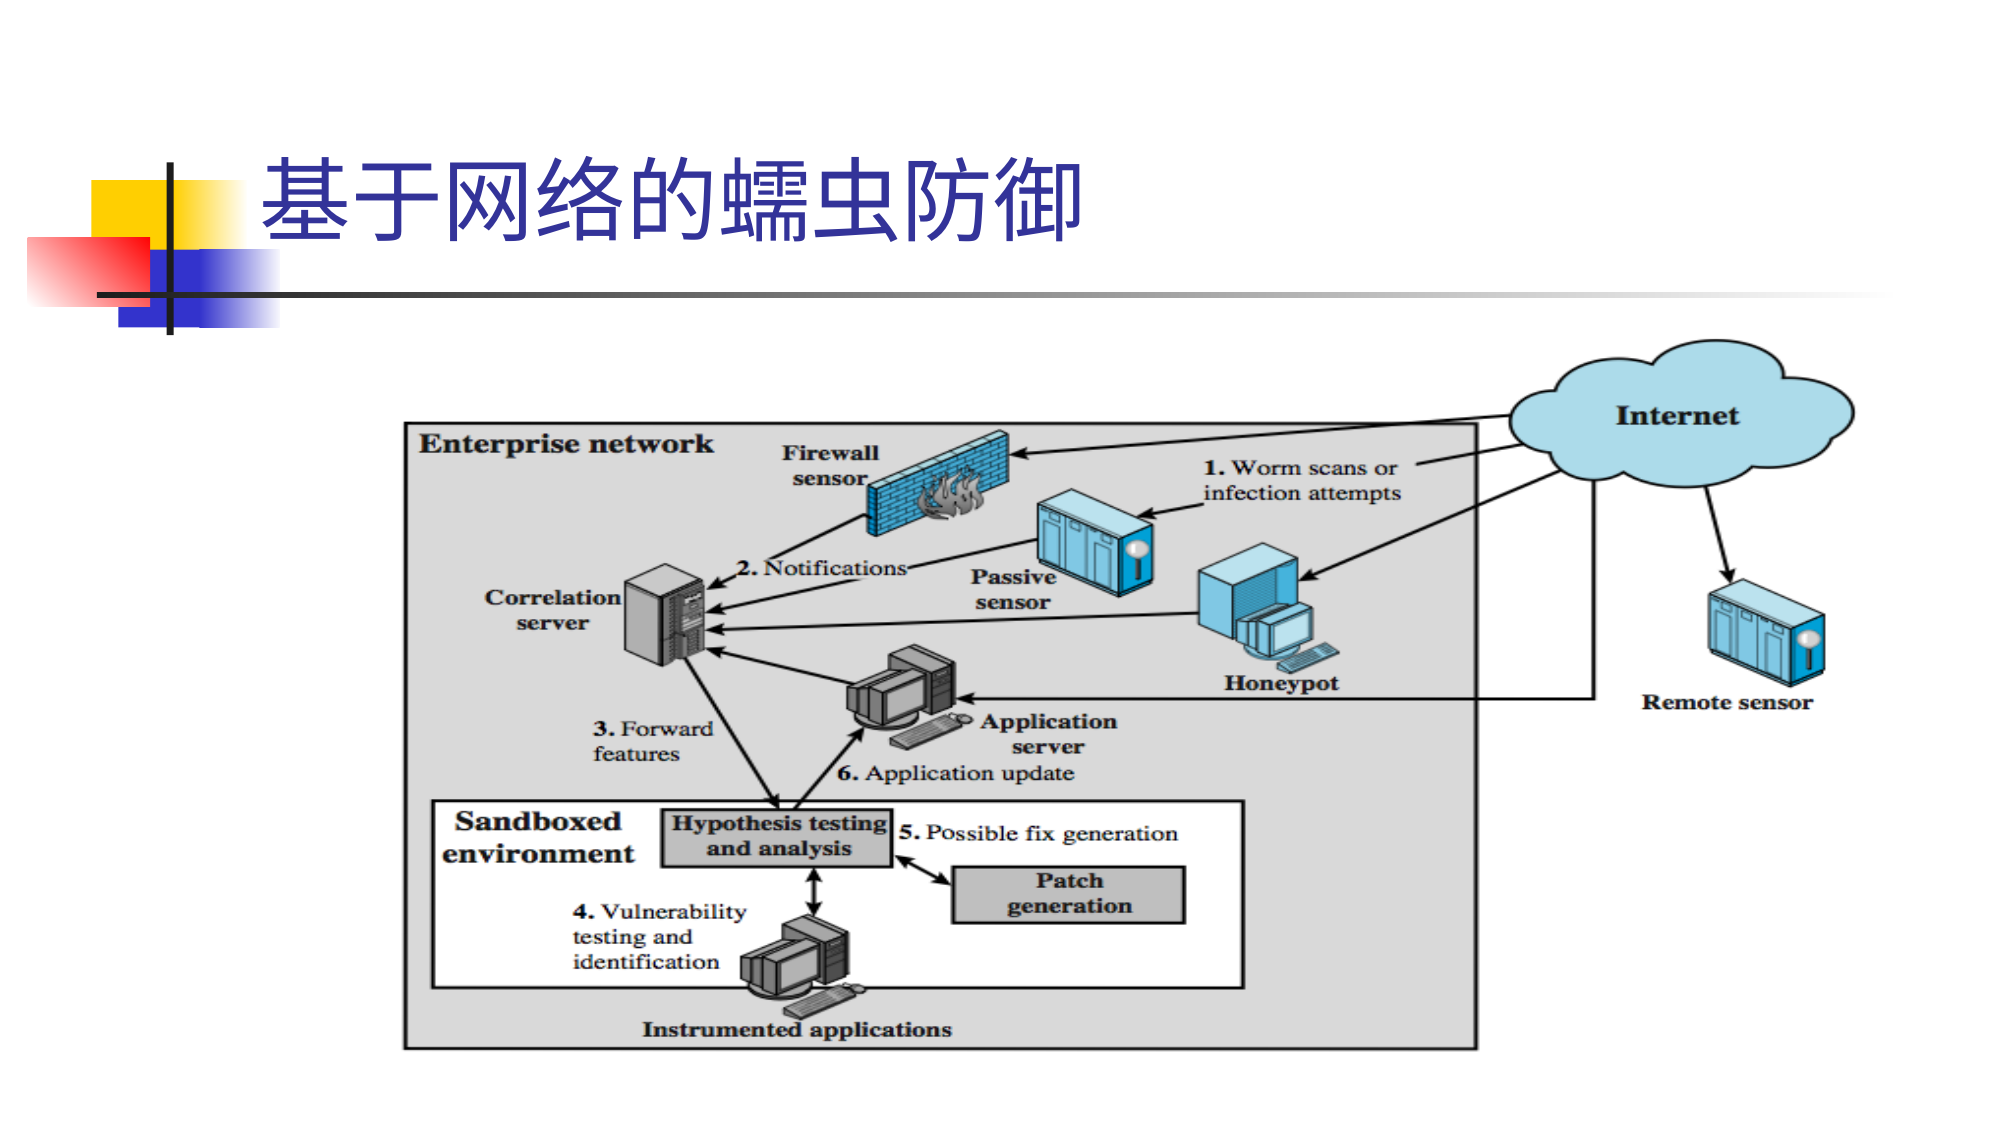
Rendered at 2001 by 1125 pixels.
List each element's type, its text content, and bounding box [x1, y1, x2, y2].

picture [367, 314, 1869, 1093]
title 基于网络的蠕虫防御 [244, 73, 1655, 261]
